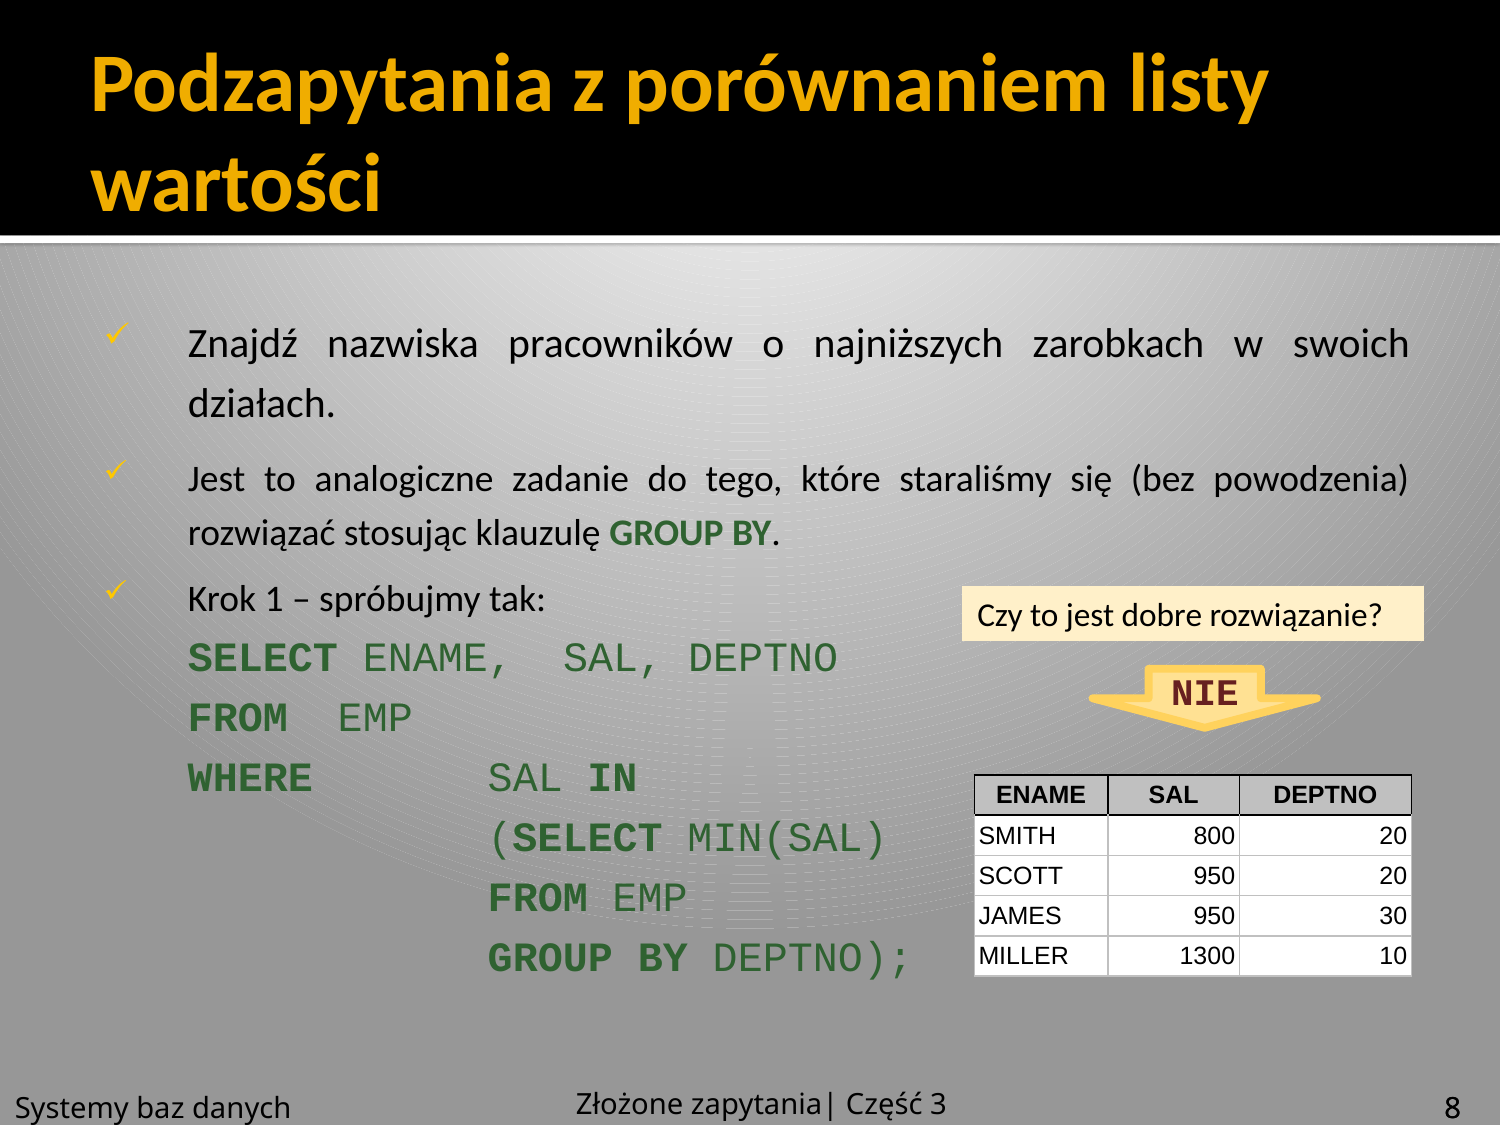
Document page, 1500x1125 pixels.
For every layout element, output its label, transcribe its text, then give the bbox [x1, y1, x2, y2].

table_cell 800 [1109, 816, 1239, 855]
table_cell SCOTT [975, 856, 1107, 895]
table_cell JAMES [975, 896, 1107, 935]
table_cell 20 [1240, 816, 1411, 855]
table_cell SMITH [975, 816, 1107, 855]
table_cell 950 [1109, 856, 1239, 895]
table_cell MILLER [975, 937, 1107, 975]
title Podzapytania z porównaniem listy wartości [75, 19, 1425, 237]
table_header SAL [1109, 776, 1239, 814]
list Znajdź nazwiska pracowników o najniższych zarobkach w swoich działach. Jest to analogiczne zadanie do tego, które staraliśmy się (bez powodzenia) rozwiązać stosując klauzulę GROUP BY. Krok 1 – spróbujmy tak: SELECT ENAME, SAL, DEPTNO FROM EMP WHERE SAL IN (SELECT MIN(SAL) FROM EMP GROUP BY DEPTNO); [75, 291, 1425, 998]
table_cell 950 [1109, 896, 1239, 935]
table_header DEPTNO [1240, 776, 1411, 814]
table_cell 1300 [1109, 937, 1239, 975]
text_box Czy to jest dobre rozwiązanie? [962, 586, 1424, 641]
table_cell 20 [1240, 856, 1411, 895]
text_box NIE [1088, 664, 1321, 732]
table_header ENAME [975, 776, 1107, 814]
table_cell 10 [1240, 937, 1411, 975]
table_cell 30 [1240, 896, 1411, 935]
text_box Złożone zapytania| Część 3 [561, 1078, 987, 1125]
